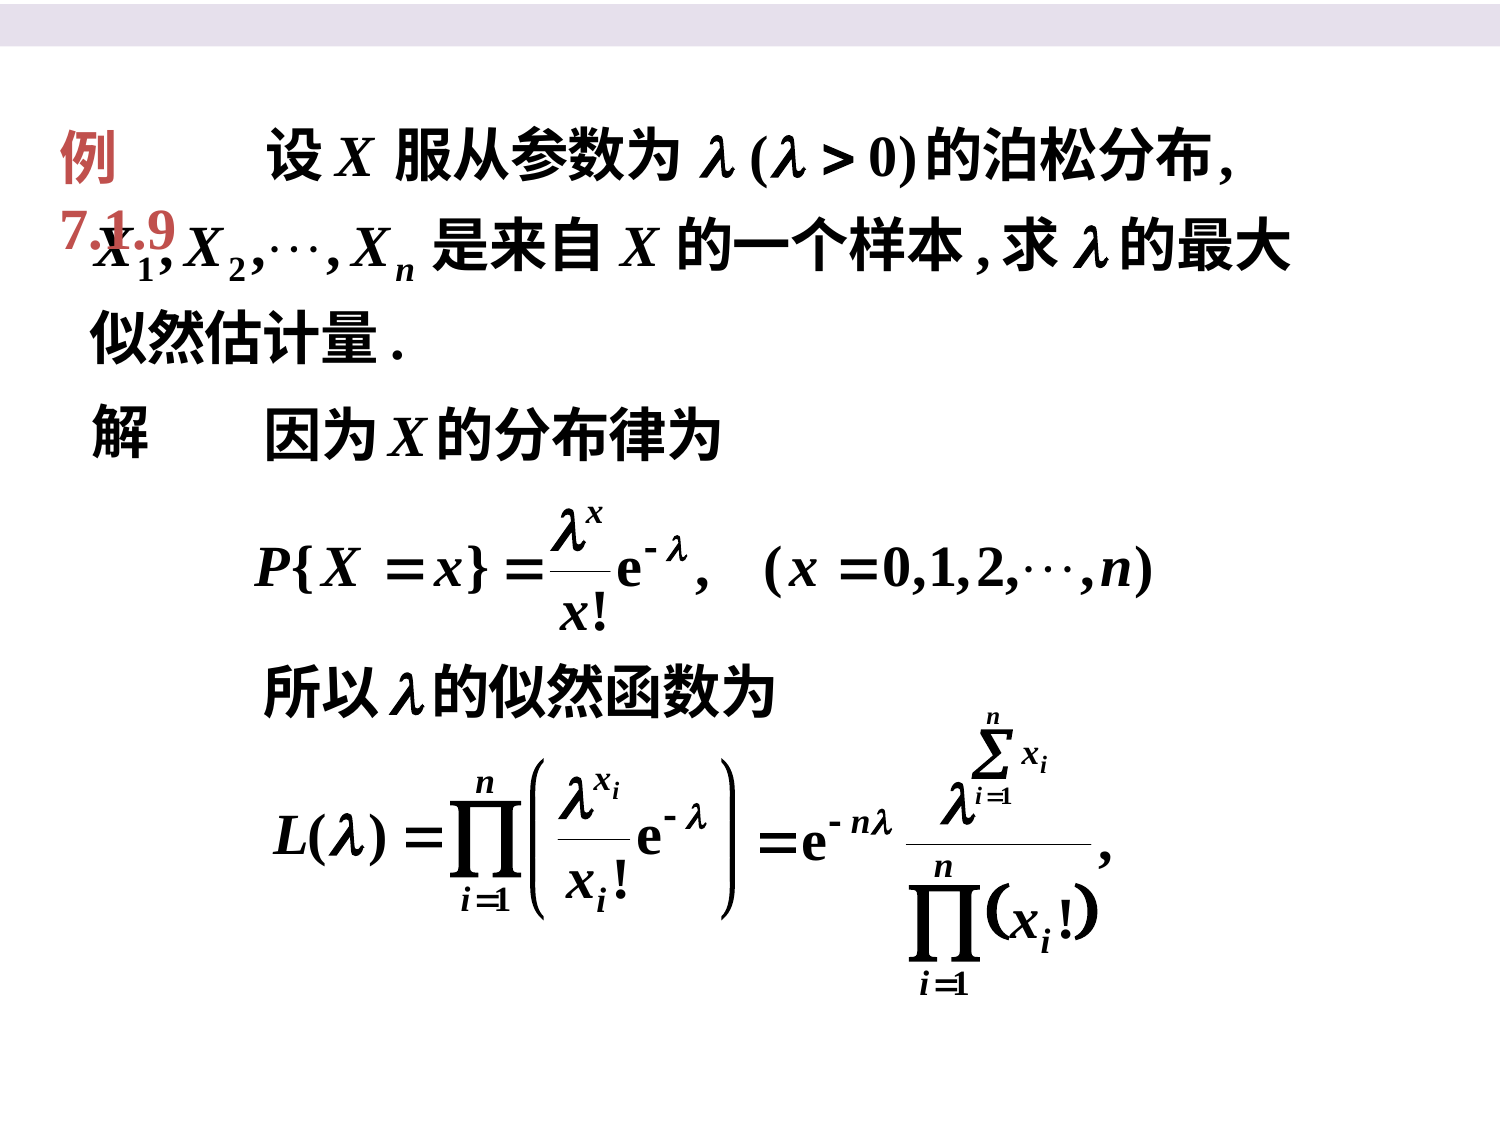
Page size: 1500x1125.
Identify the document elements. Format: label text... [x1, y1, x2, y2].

text_box 例7.1.9 [44, 113, 258, 269]
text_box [261, 659, 844, 727]
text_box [266, 754, 746, 924]
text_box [249, 403, 790, 476]
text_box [248, 490, 1155, 637]
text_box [86, 122, 1323, 378]
text_box 解 [76, 388, 252, 473]
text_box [751, 699, 1175, 1003]
